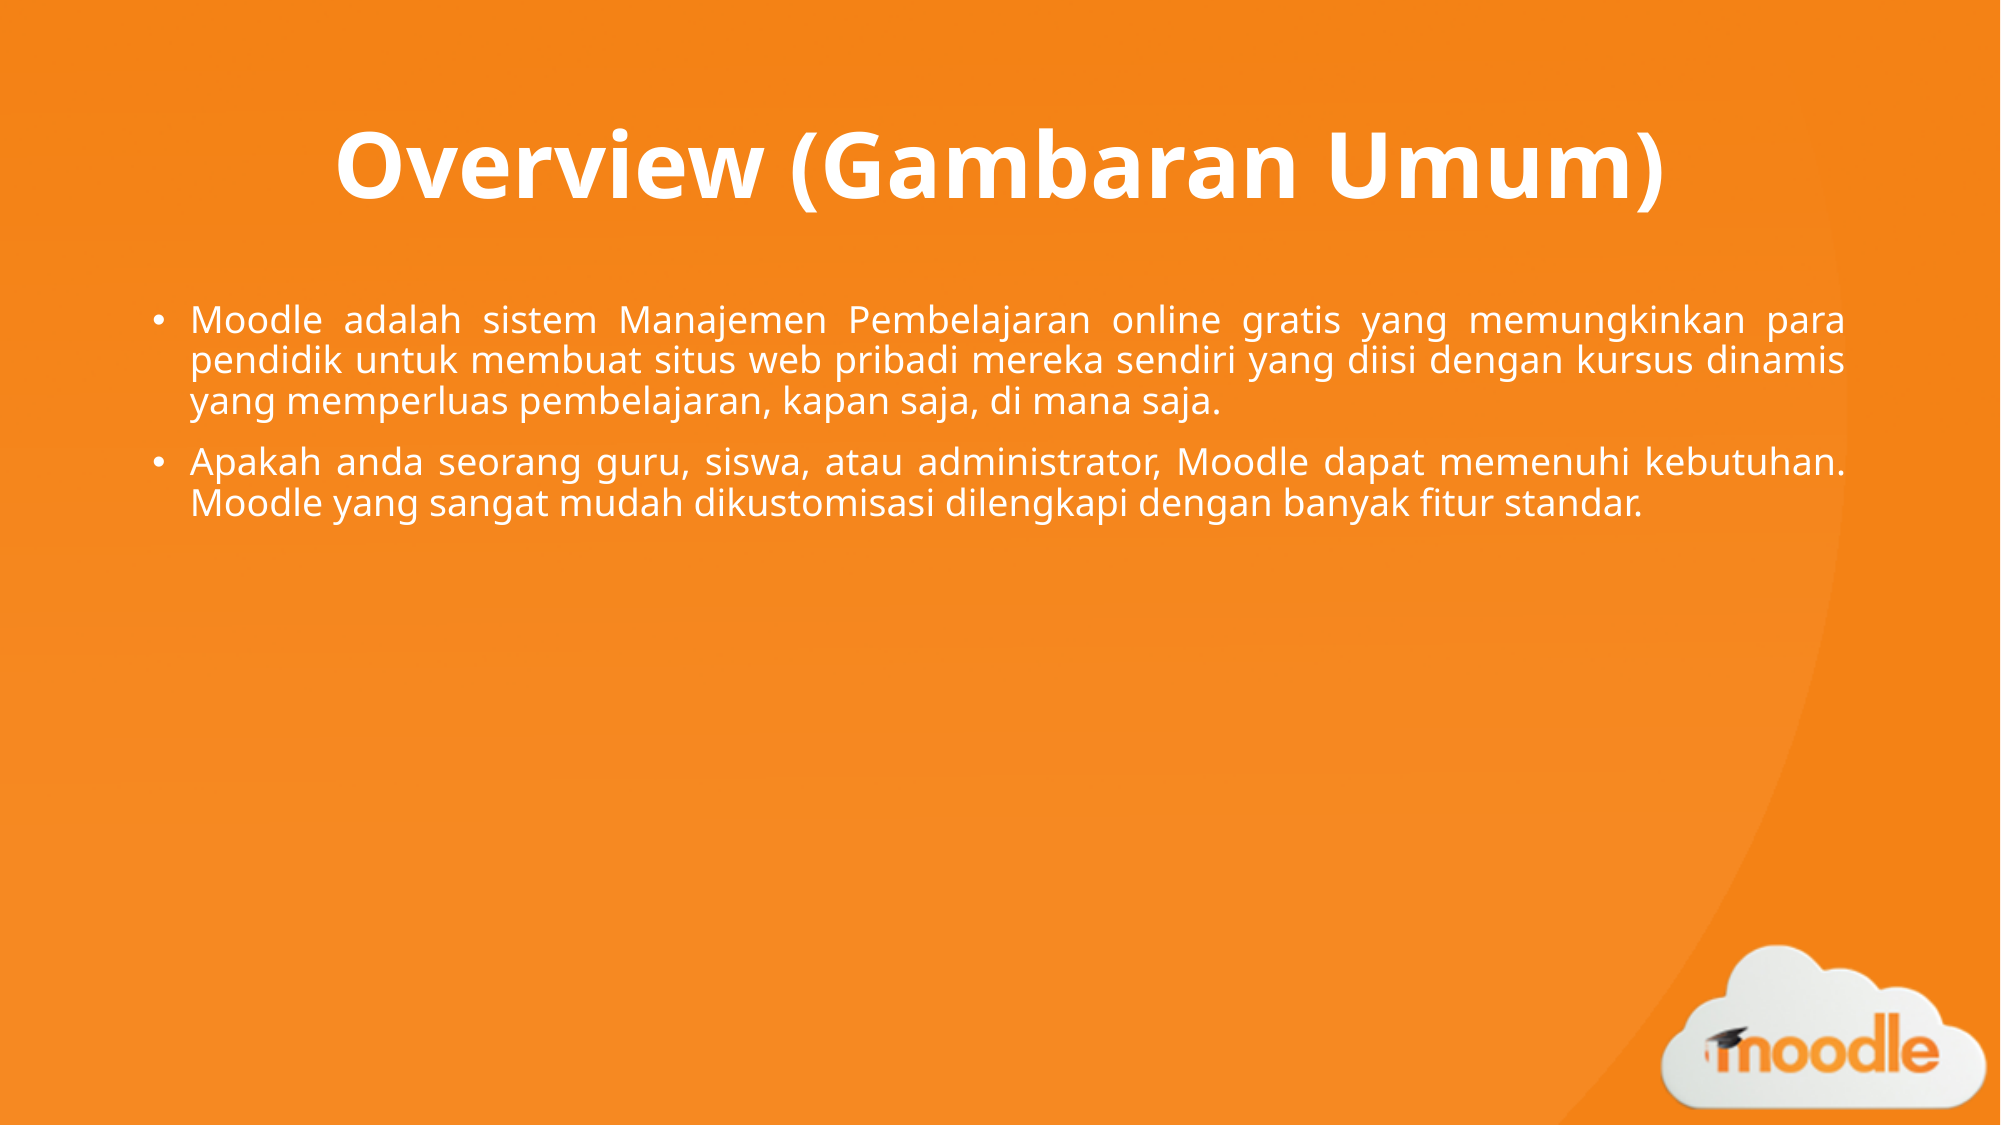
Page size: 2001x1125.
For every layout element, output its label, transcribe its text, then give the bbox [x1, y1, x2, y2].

picture [0, 0, 2001, 1125]
title Overview (Gambaran Umum) [137, 59, 1863, 278]
list Moodle adalah sistem Manajemen Pembelajaran online gratis yang memungkinkan para pendidik untuk membuat situs web pribadi mereka sendiri yang diisi dengan kursus dinamis yang memperluas pembelajaran, kapan saja, di mana saja. Apakah anda seorang guru, siswa, atau administrator, Moodle dapat memenuhi kebutuhan. Moodle yang sangat mudah dikustomisasi dilengkapi dengan banyak fitur standar. [137, 293, 1863, 1014]
